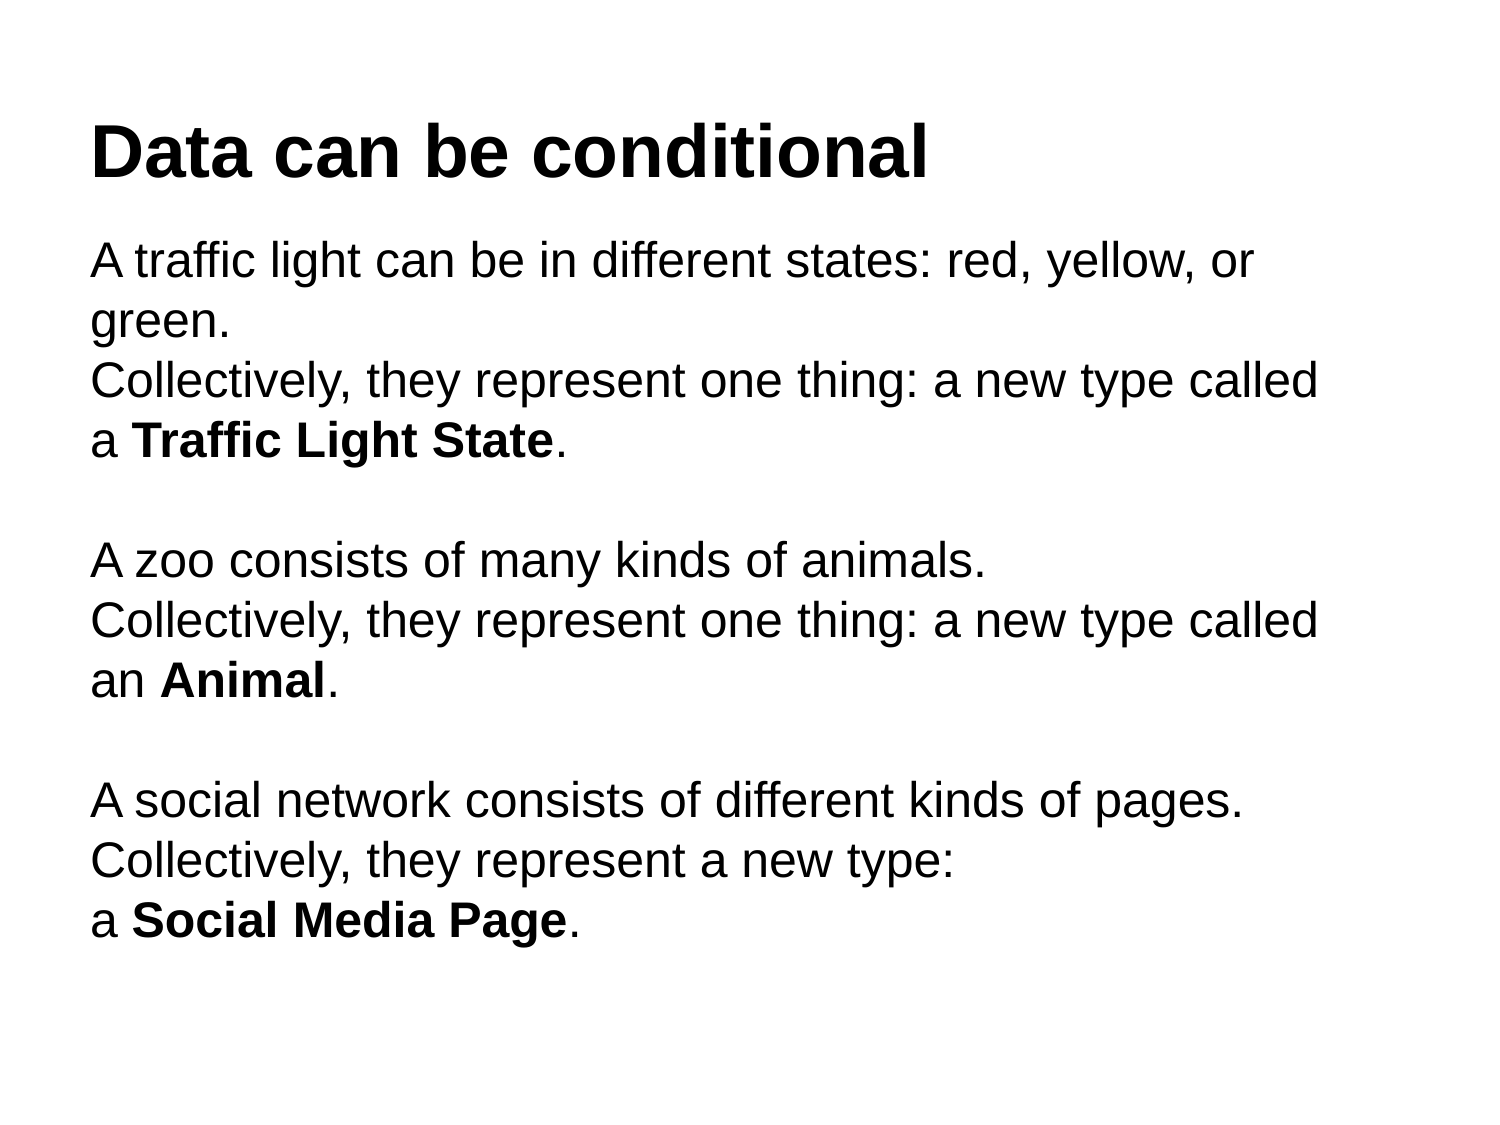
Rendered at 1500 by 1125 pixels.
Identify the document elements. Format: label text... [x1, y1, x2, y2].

list A traffic light can be in different states: red, yellow, or green. Collectively, they represent one thing: a new type called a Traffic Light State. A zoo consists of many kinds of animals. Collectively, they represent one thing: a new type called an Animal. A social network consists of different kinds of pages. Collectively, they represent a new type: a Social Media Page. [75, 212, 1425, 1028]
title Data can be conditional [75, 20, 1425, 208]
